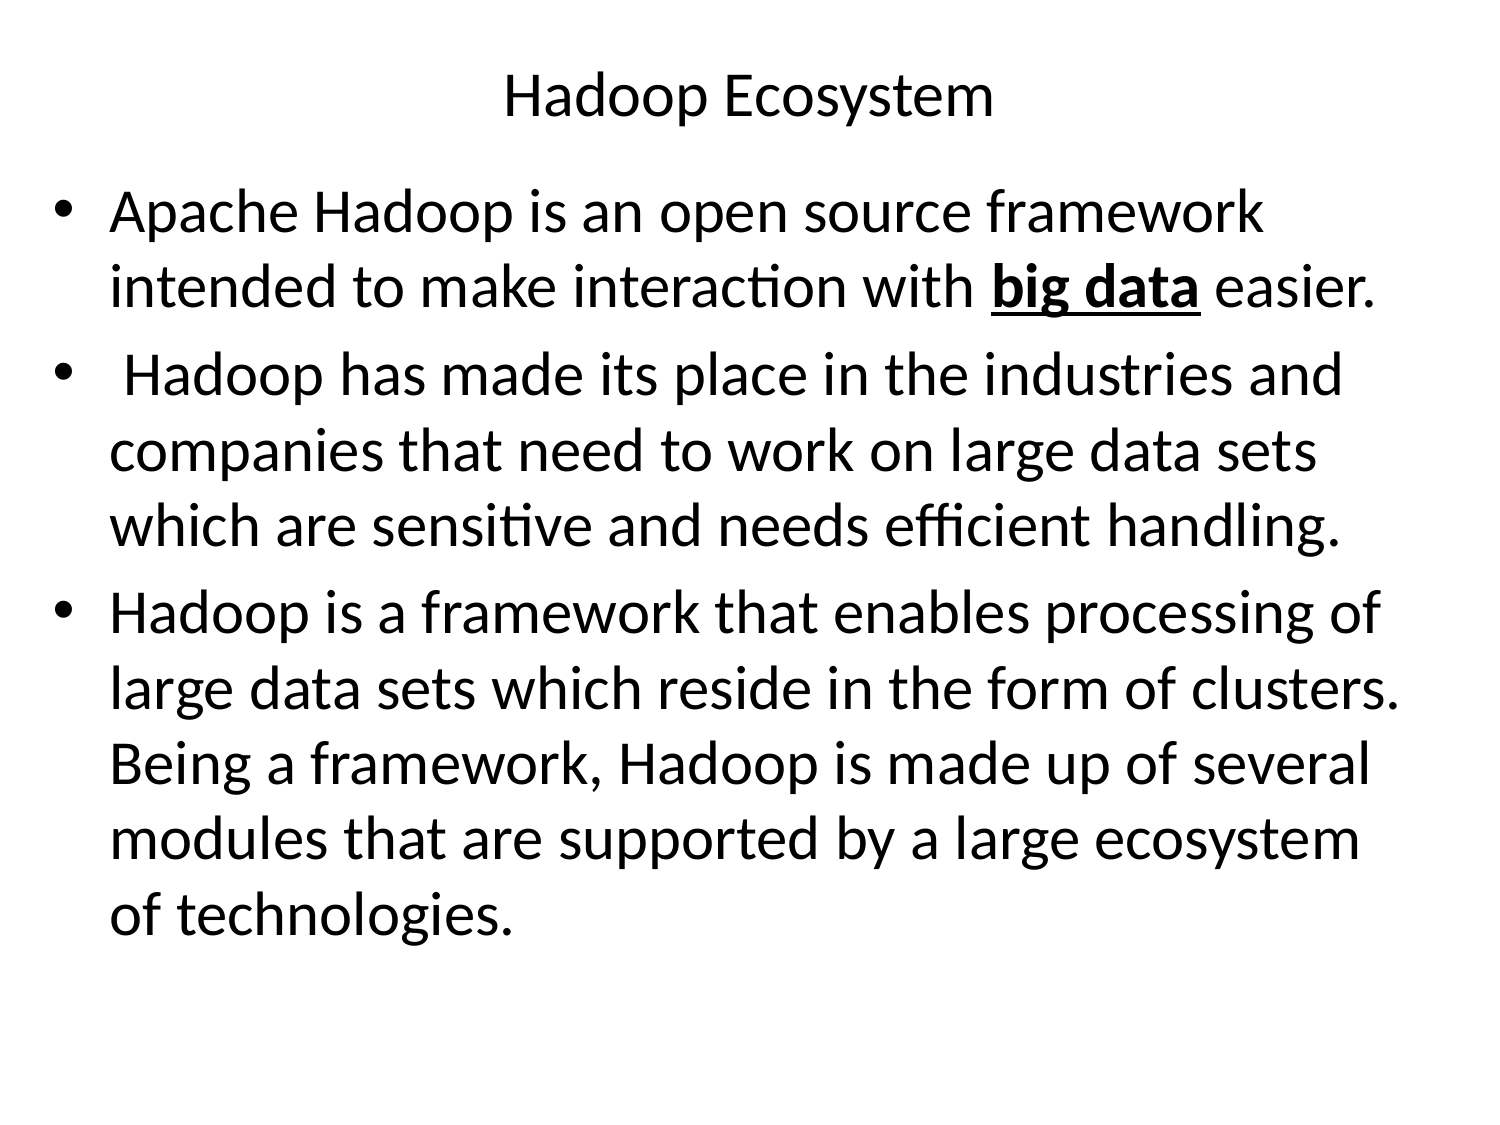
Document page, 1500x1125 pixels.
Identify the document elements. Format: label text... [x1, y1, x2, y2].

list Apache Hadoop is an open source framework intended to make interaction with big data easier. Hadoop has made its place in the industries and companies that need to work on large data sets which are sensitive and needs efficient handling. Hadoop is a framework that enables processing of large data sets which reside in the form of clusters. Being a framework, Hadoop is made up of several modules that are supported by a large ecosystem of technologies. [37, 162, 1425, 1063]
title Hadoop Ecosystem [75, 45, 1425, 138]
